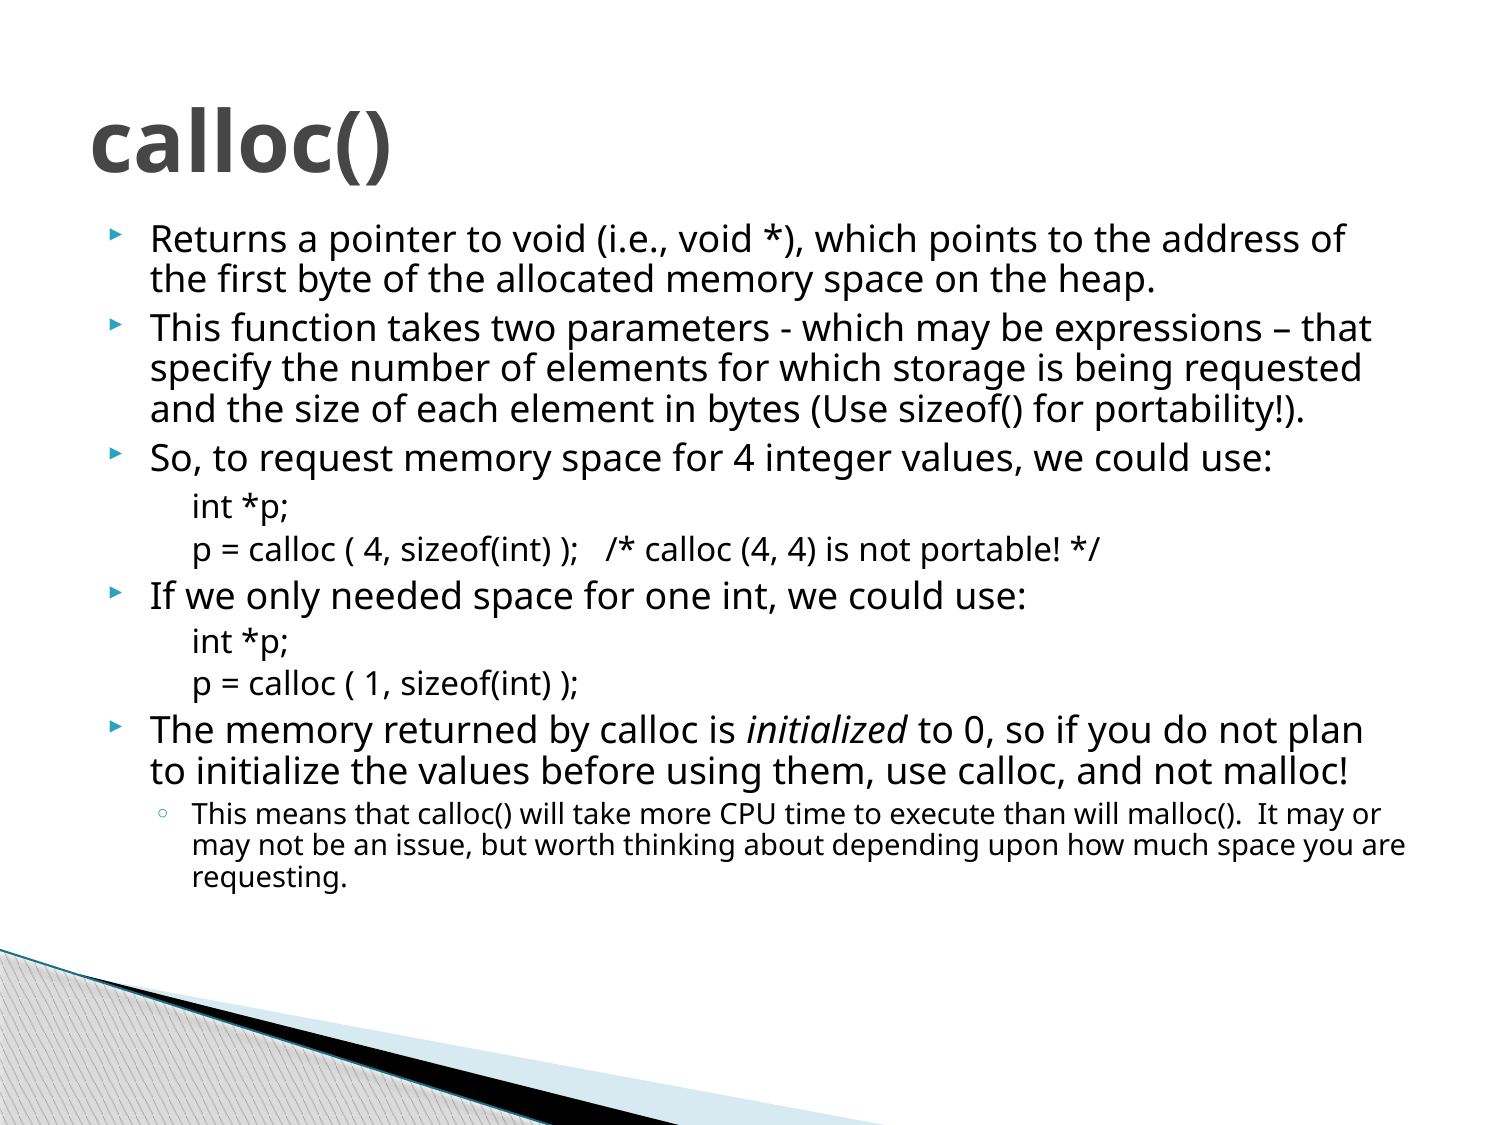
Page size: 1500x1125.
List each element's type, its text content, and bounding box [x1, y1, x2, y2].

list Returns a pointer to void (i.e., void *), which points to the address of the first byte of the allocated memory space on the heap. This function takes two parameters - which may be expressions – that specify the number of elements for which storage is being requested and the size of each element in bytes (Use sizeof() for portability!). So, to request memory space for 4 integer values, we could use: int *p; p = calloc ( 4, sizeof(int) ); /* calloc (4, 4) is not portable! */ If we only needed space for one int, we could use: int *p; p = calloc ( 1, sizeof(int) ); The memory returned by calloc is initialized to 0, so if you do not plan to initialize the values before using them, use calloc, and not malloc! This means that calloc() will take more CPU time to execute than will malloc(). It may or may not be an issue, but worth thinking about depending upon how much space you are requesting. [75, 233, 1425, 986]
title calloc() [75, 45, 1425, 233]
